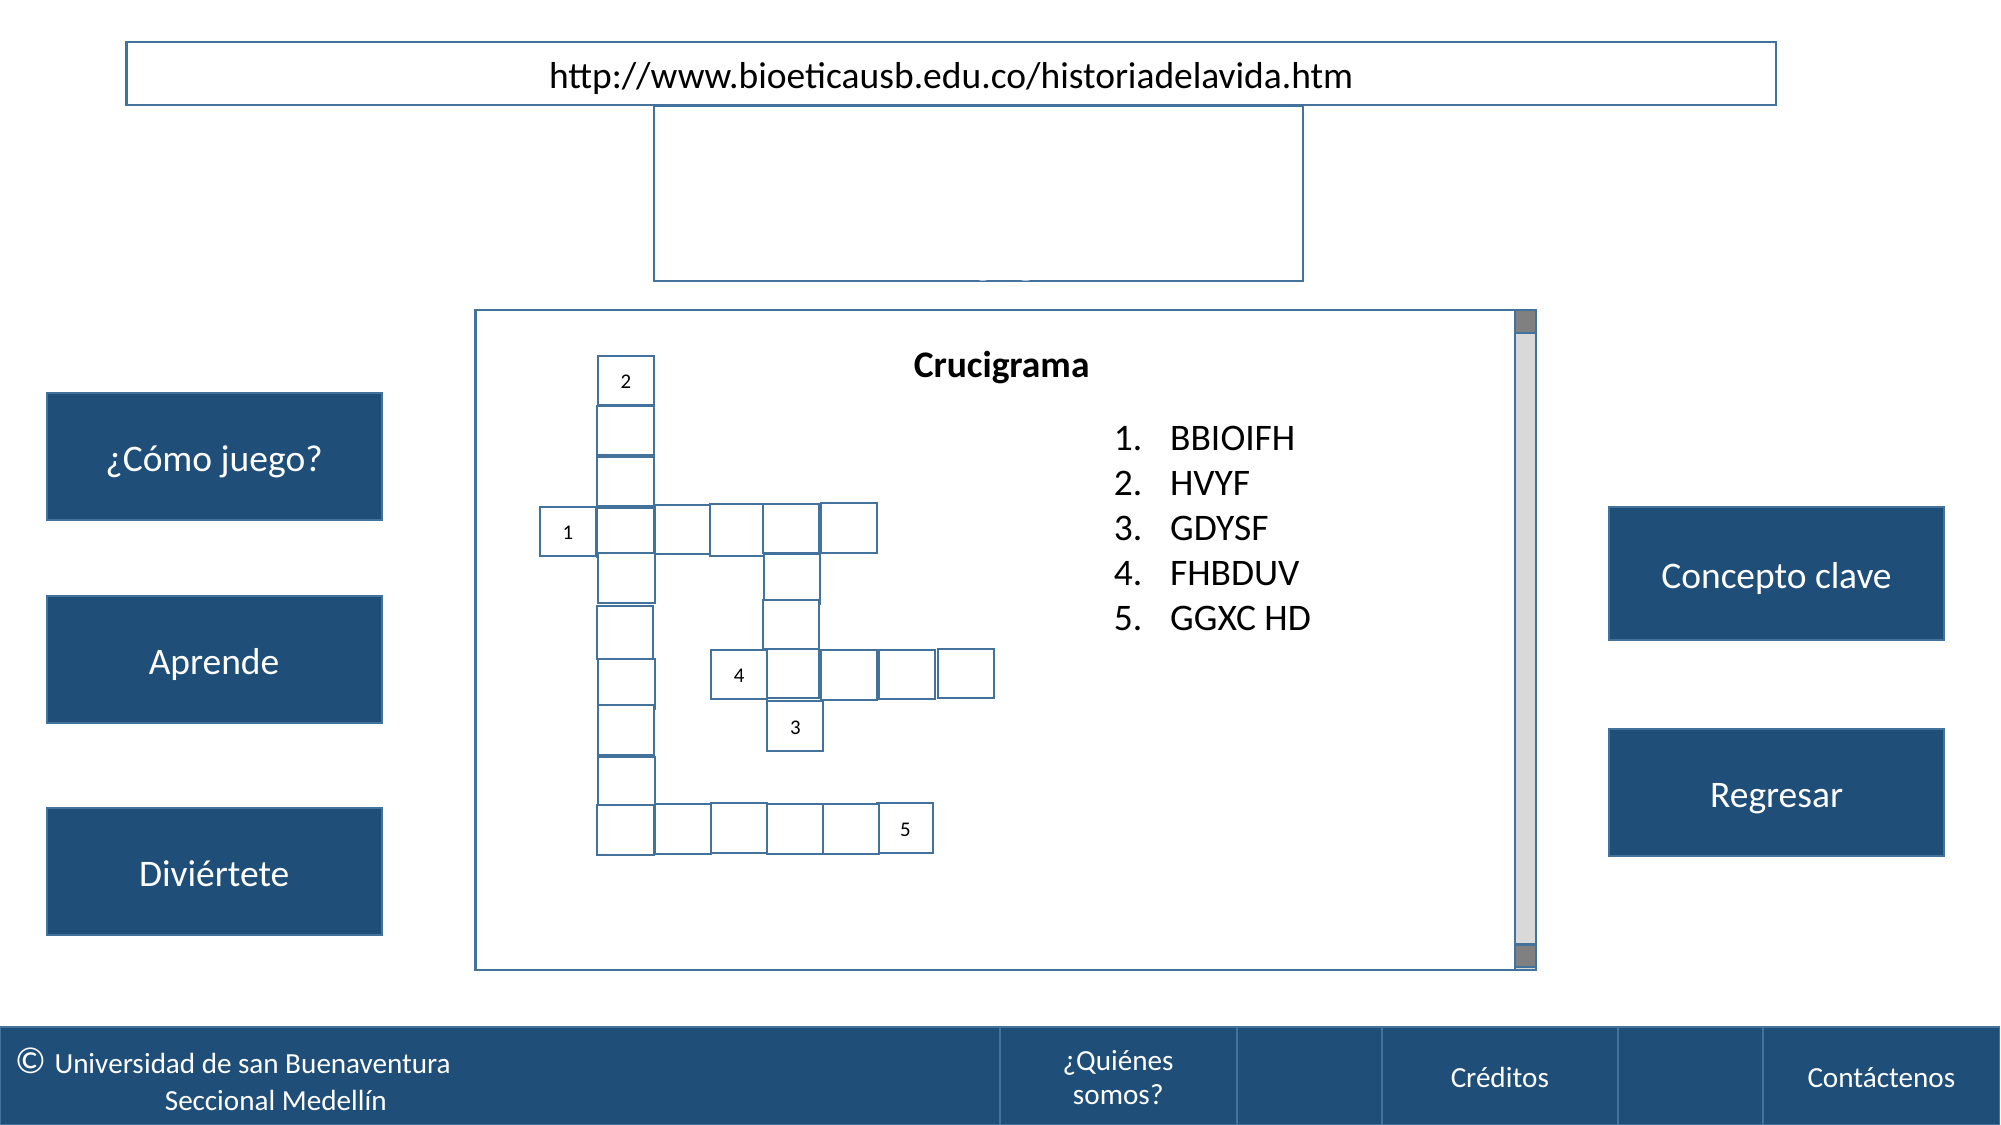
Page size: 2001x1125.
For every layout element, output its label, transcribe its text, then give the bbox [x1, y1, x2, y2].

text_box [878, 649, 936, 700]
text_box [654, 803, 712, 855]
text_box [820, 502, 878, 554]
text_box [762, 599, 820, 648]
text_box [709, 503, 763, 557]
text_box [597, 756, 656, 804]
text_box Aprende [46, 595, 383, 724]
text_box 1 [539, 506, 596, 557]
text_box [596, 804, 655, 856]
text_box 4 [710, 649, 768, 700]
text_box [597, 704, 655, 756]
text_box [596, 405, 655, 455]
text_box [1515, 309, 1536, 970]
text_box [597, 552, 656, 604]
text_box Diviértete [46, 807, 383, 936]
text_box [596, 507, 655, 558]
text_box Crucigrama [823, 332, 1181, 393]
text_box BBIOIFH HVYF GDYSF FHBDUV GGXC HD [1099, 405, 1444, 646]
text_box [655, 504, 709, 555]
text_box Historia de la vida [653, 104, 1304, 282]
text_box 3 [766, 700, 824, 752]
text_box [710, 802, 768, 854]
text_box [824, 803, 880, 855]
text_box ¿Cómo juego? [46, 392, 383, 521]
text_box [762, 503, 820, 554]
text_box [820, 649, 878, 701]
text_box [596, 605, 654, 660]
text_box Concepto clave [1608, 506, 1945, 641]
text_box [0, 1026, 2000, 1125]
text_box [763, 553, 821, 605]
text_box [766, 803, 824, 855]
text_box 2 [597, 355, 655, 405]
text_box [762, 648, 820, 699]
text_box Regresar [1608, 728, 1945, 857]
text_box [597, 658, 656, 710]
text_box [474, 309, 1514, 971]
text_box [937, 648, 995, 699]
text_box [596, 455, 655, 507]
text_box 5 [876, 802, 934, 854]
text_box http://www.bioeticausb.edu.co/historiadelavida.htm [125, 41, 1777, 106]
